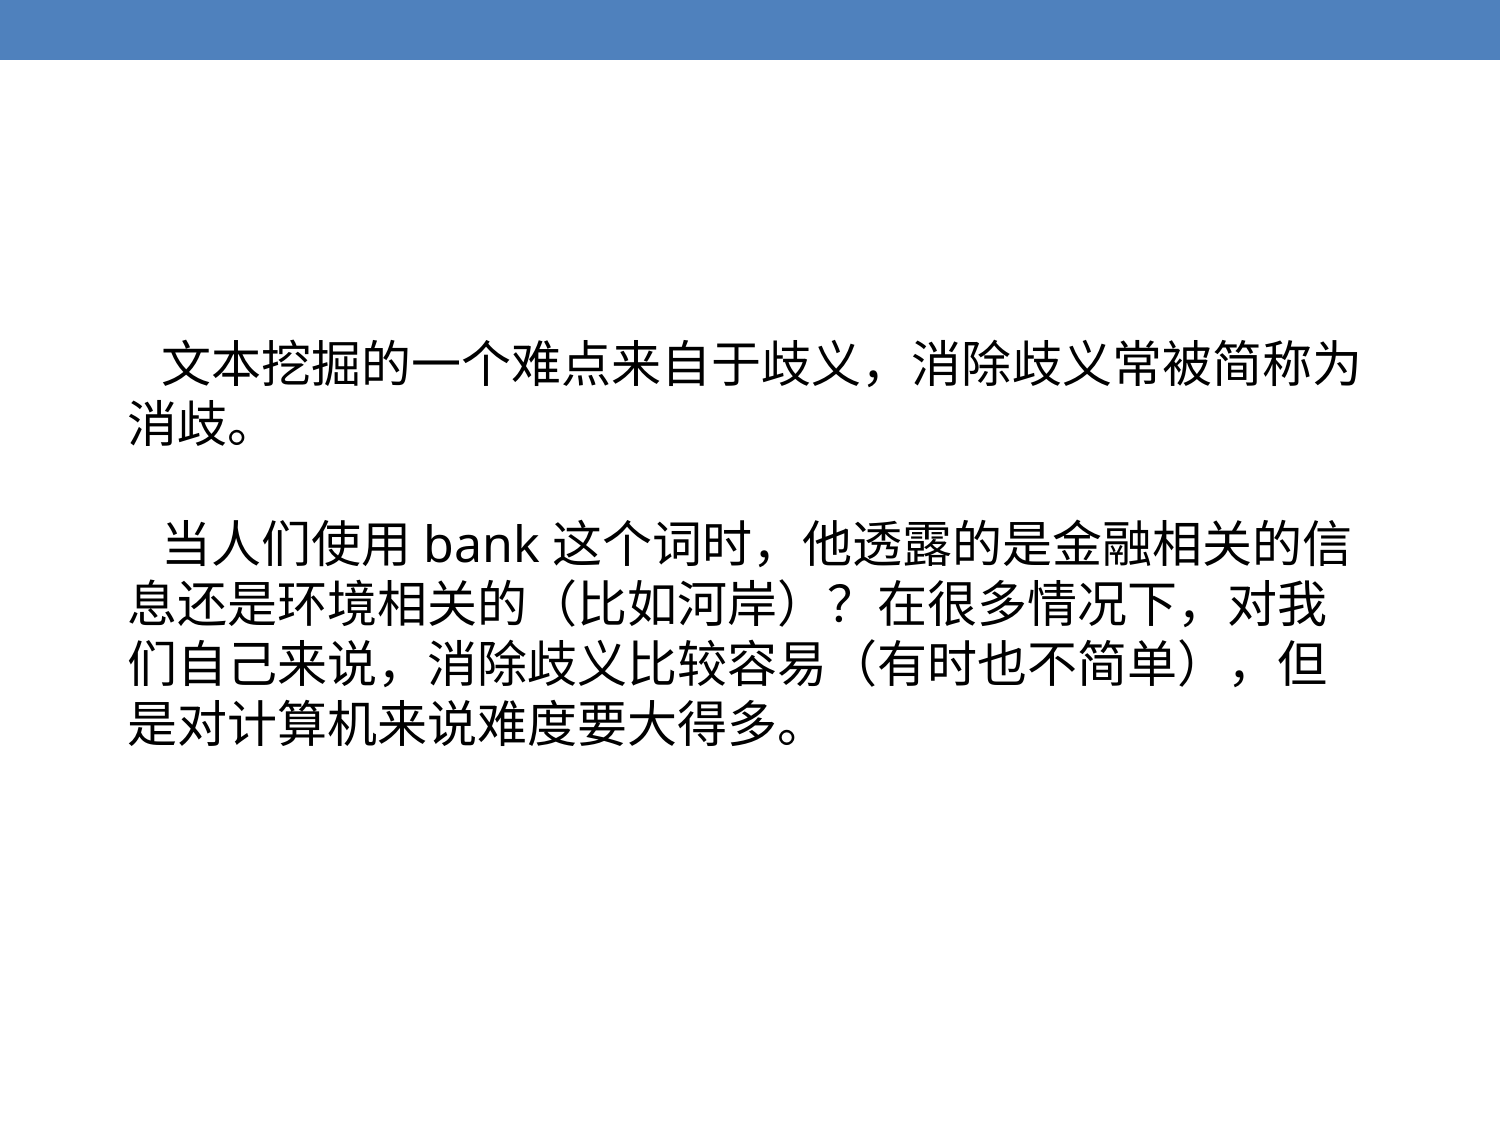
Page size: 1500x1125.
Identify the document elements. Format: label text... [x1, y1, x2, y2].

text_box 文本挖掘的一个难点来自于歧义，消除歧义常被简称为消歧。 当人们使用bank这个词时，他透露的是金融相关的信息还是环境相关的（比如河岸）？在很多情况下，对我们自己来说，消除歧义比较容易（有时也不简单），但是对计算机来说难度要大得多。 [112, 324, 1378, 760]
